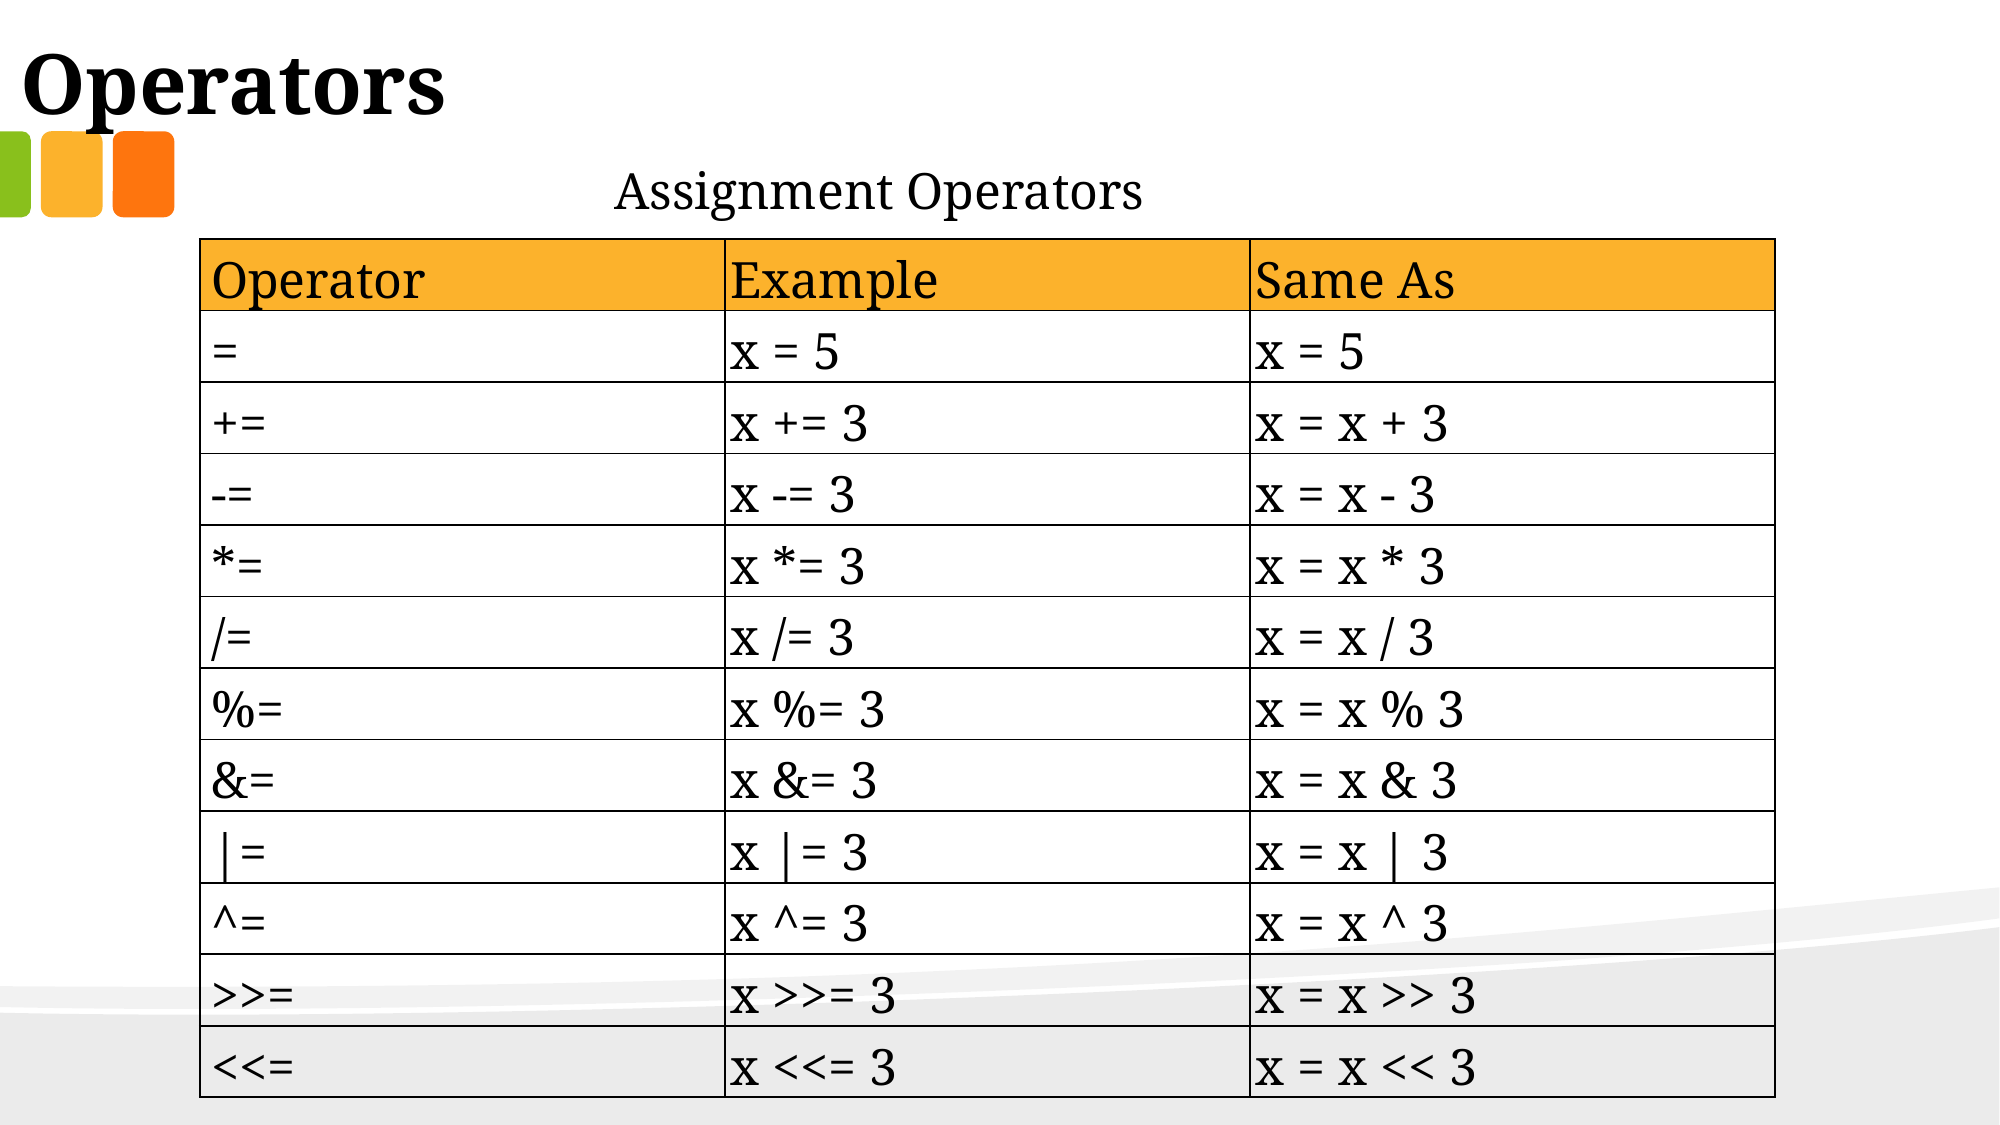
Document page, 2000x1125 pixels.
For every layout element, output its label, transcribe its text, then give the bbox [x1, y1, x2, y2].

table_cell *= [201, 526, 724, 596]
table_header Example [726, 240, 1249, 310]
table_cell += [201, 383, 724, 453]
table_cell x = x << 3 [1251, 1027, 1774, 1096]
table_header Same As [1251, 240, 1774, 310]
table_cell x += 3 [726, 383, 1249, 453]
text_box Assignment Operators [599, 151, 1616, 227]
table_cell |= [201, 812, 724, 882]
table_cell -= [201, 454, 724, 524]
table_cell x = 5 [1251, 311, 1774, 381]
table_cell x ^= 3 [726, 884, 1249, 953]
table_cell x = x ^ 3 [1251, 884, 1774, 953]
table_cell &= [201, 740, 724, 810]
table_cell = [201, 311, 724, 381]
table_cell <<= [201, 1027, 724, 1096]
table_cell x <<= 3 [726, 1027, 1249, 1096]
table_cell x = 5 [726, 311, 1249, 381]
table_cell x &= 3 [726, 740, 1249, 810]
table_cell x >>= 3 [726, 955, 1249, 1025]
table_cell x = x % 3 [1251, 669, 1774, 739]
table_header Operator [201, 240, 724, 310]
text_box Operators [0, 1, 1540, 141]
table_cell x /= 3 [726, 597, 1249, 667]
table_cell x %= 3 [726, 669, 1249, 739]
table_cell x = x >> 3 [1251, 955, 1774, 1025]
table_cell x *= 3 [726, 526, 1249, 596]
table_cell x = x + 3 [1251, 383, 1774, 453]
table_cell x = x - 3 [1251, 454, 1774, 524]
table_cell x = x * 3 [1251, 526, 1774, 596]
table_cell ^= [201, 884, 724, 953]
table_cell %= [201, 669, 724, 739]
table_cell x -= 3 [726, 454, 1249, 524]
table_cell x |= 3 [726, 812, 1249, 882]
table_cell /= [201, 597, 724, 667]
table_cell x = x / 3 [1251, 597, 1774, 667]
table_cell x = x & 3 [1251, 740, 1774, 810]
table_cell x = x | 3 [1251, 812, 1774, 882]
table_cell >>= [201, 955, 724, 1025]
